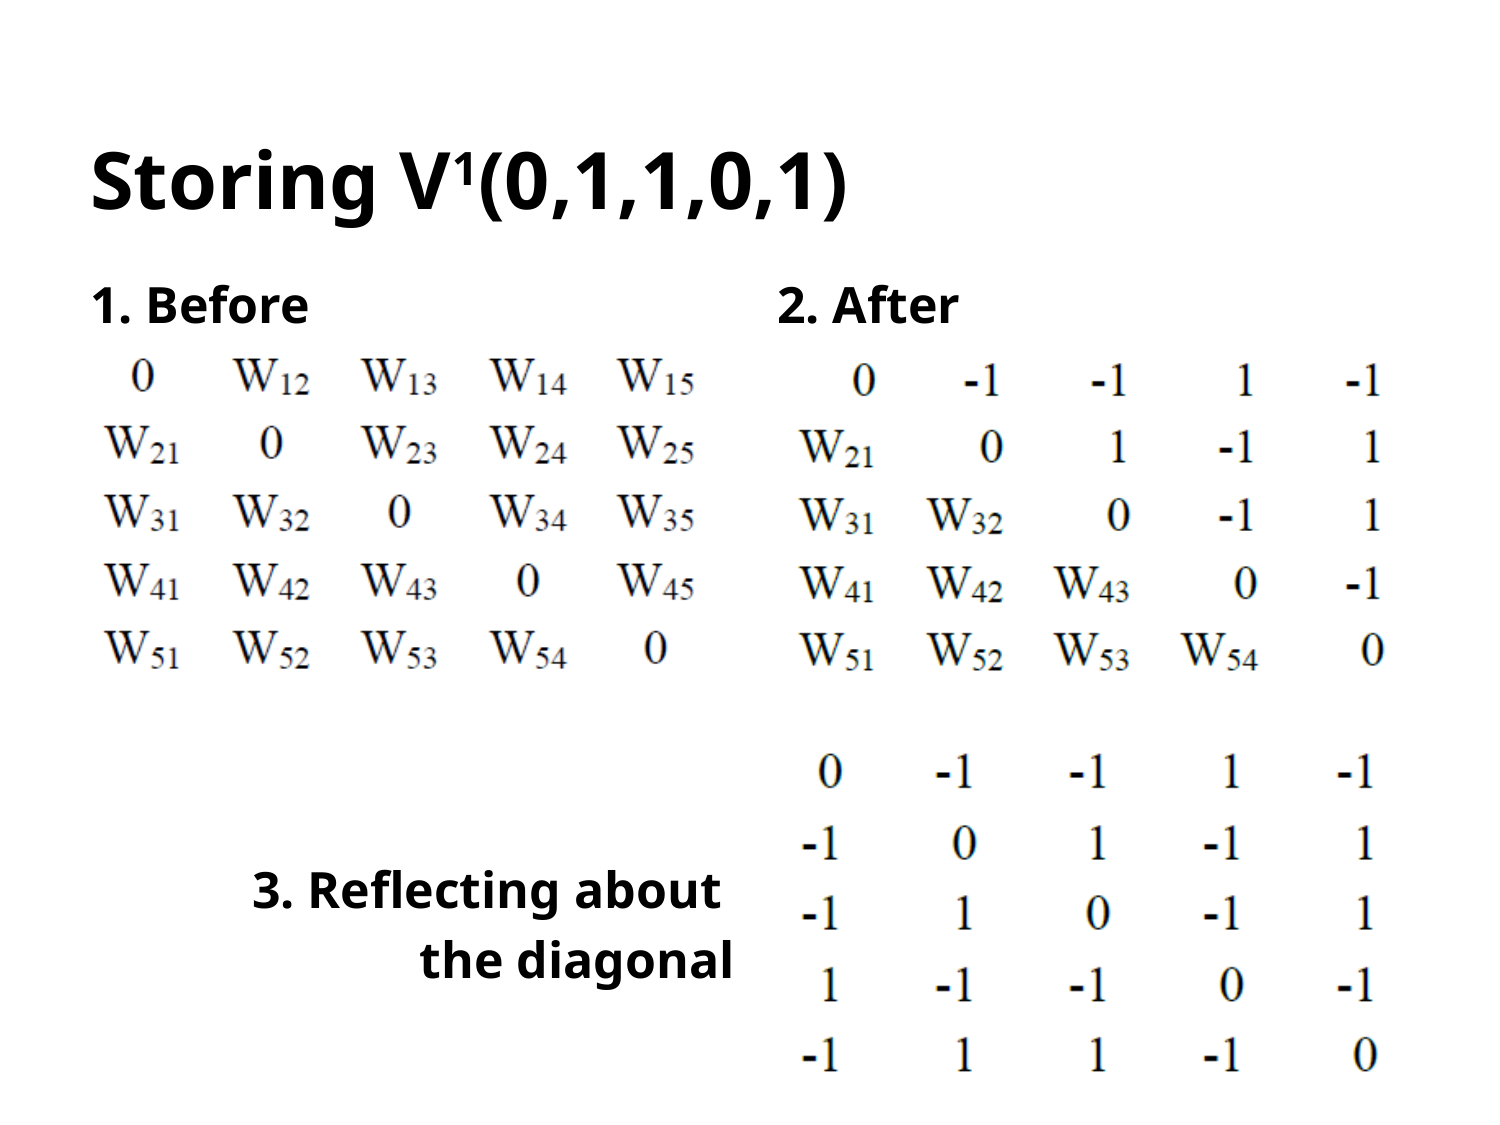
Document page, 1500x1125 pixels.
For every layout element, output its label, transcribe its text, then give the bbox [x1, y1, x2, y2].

text_box 3. Reflecting about the diagonal [86, 890, 750, 996]
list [761, 335, 1426, 685]
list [74, 335, 738, 685]
list 1. Before [74, 235, 738, 335]
list 2. After [761, 235, 1426, 335]
picture [774, 736, 1413, 1086]
title Storing V1(0,1,1,0,1) [74, 44, 1426, 233]
